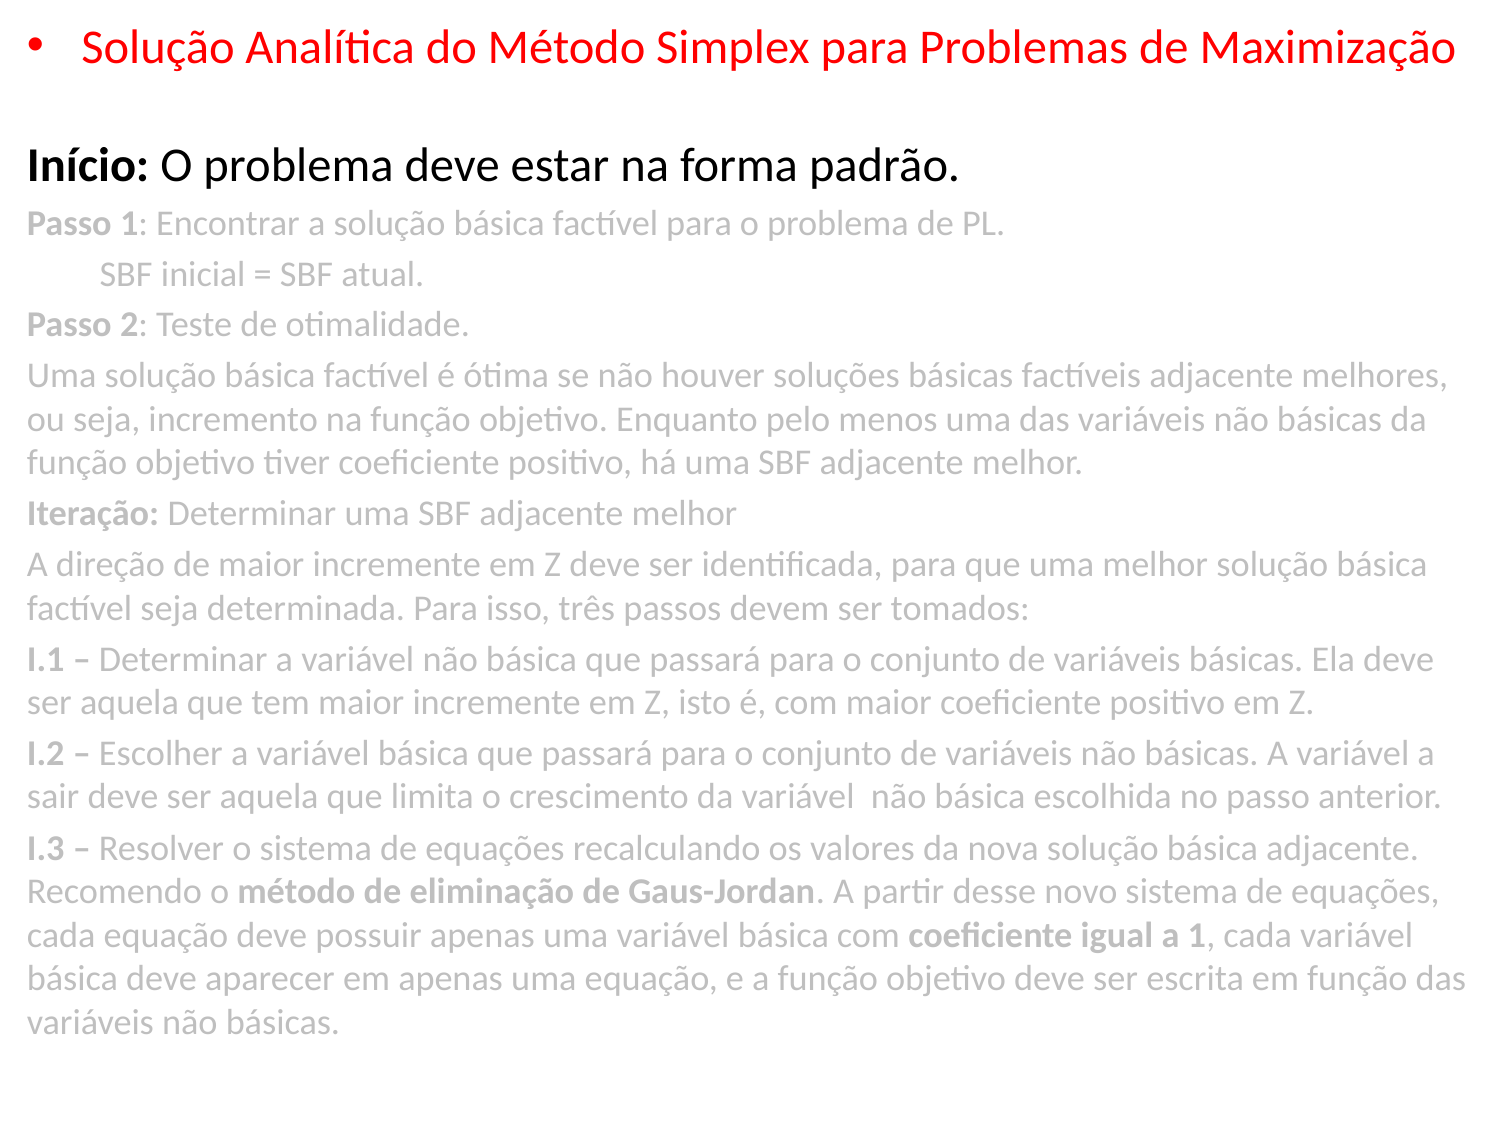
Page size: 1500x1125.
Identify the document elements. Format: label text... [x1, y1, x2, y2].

list Solução Analítica do Método Simplex para Problemas de Maximização Início: O problema deve estar na forma padrão. Passo 1: Encontrar a solução básica factível para o problema de PL. SBF inicial = SBF atual. Passo 2: Teste de otimalidade. Uma solução básica factível é ótima se não houver soluções básicas factíveis adjacente melhores, ou seja, incremento na função objetivo. Enquanto pelo menos uma das variáveis não básicas da função objetivo tiver coeficiente positivo, há uma SBF adjacente melhor. Iteração: Determinar uma SBF adjacente melhor A direção de maior incremente em Z deve ser identificada, para que uma melhor solução básica factível seja determinada. Para isso, três passos devem ser tomados: I.1 – Determinar a variável não básica que passará para o conjunto de variáveis básicas. Ela deve ser aquela que tem maior incremente em Z, isto é, com maior coeficiente positivo em Z. I.2 – Escolher a variável básica que passará para o conjunto de variáveis não básicas. A variável a sair deve ser aquela que limita o crescimento da variável não básica escolhida no passo anterior. I.3 – Resolver o sistema de equações recalculando os valores da nova solução básica adjacente. Recomendo o método de eliminação de Gaus-Jordan. A partir desse novo sistema de equações, cada equação deve possuir apenas uma variável básica com coeficiente igual a 1, cada variável básica deve aparecer em apenas uma equação, e a função objetivo deve ser escrita em função das variáveis não básicas. [11, 7, 1495, 1121]
